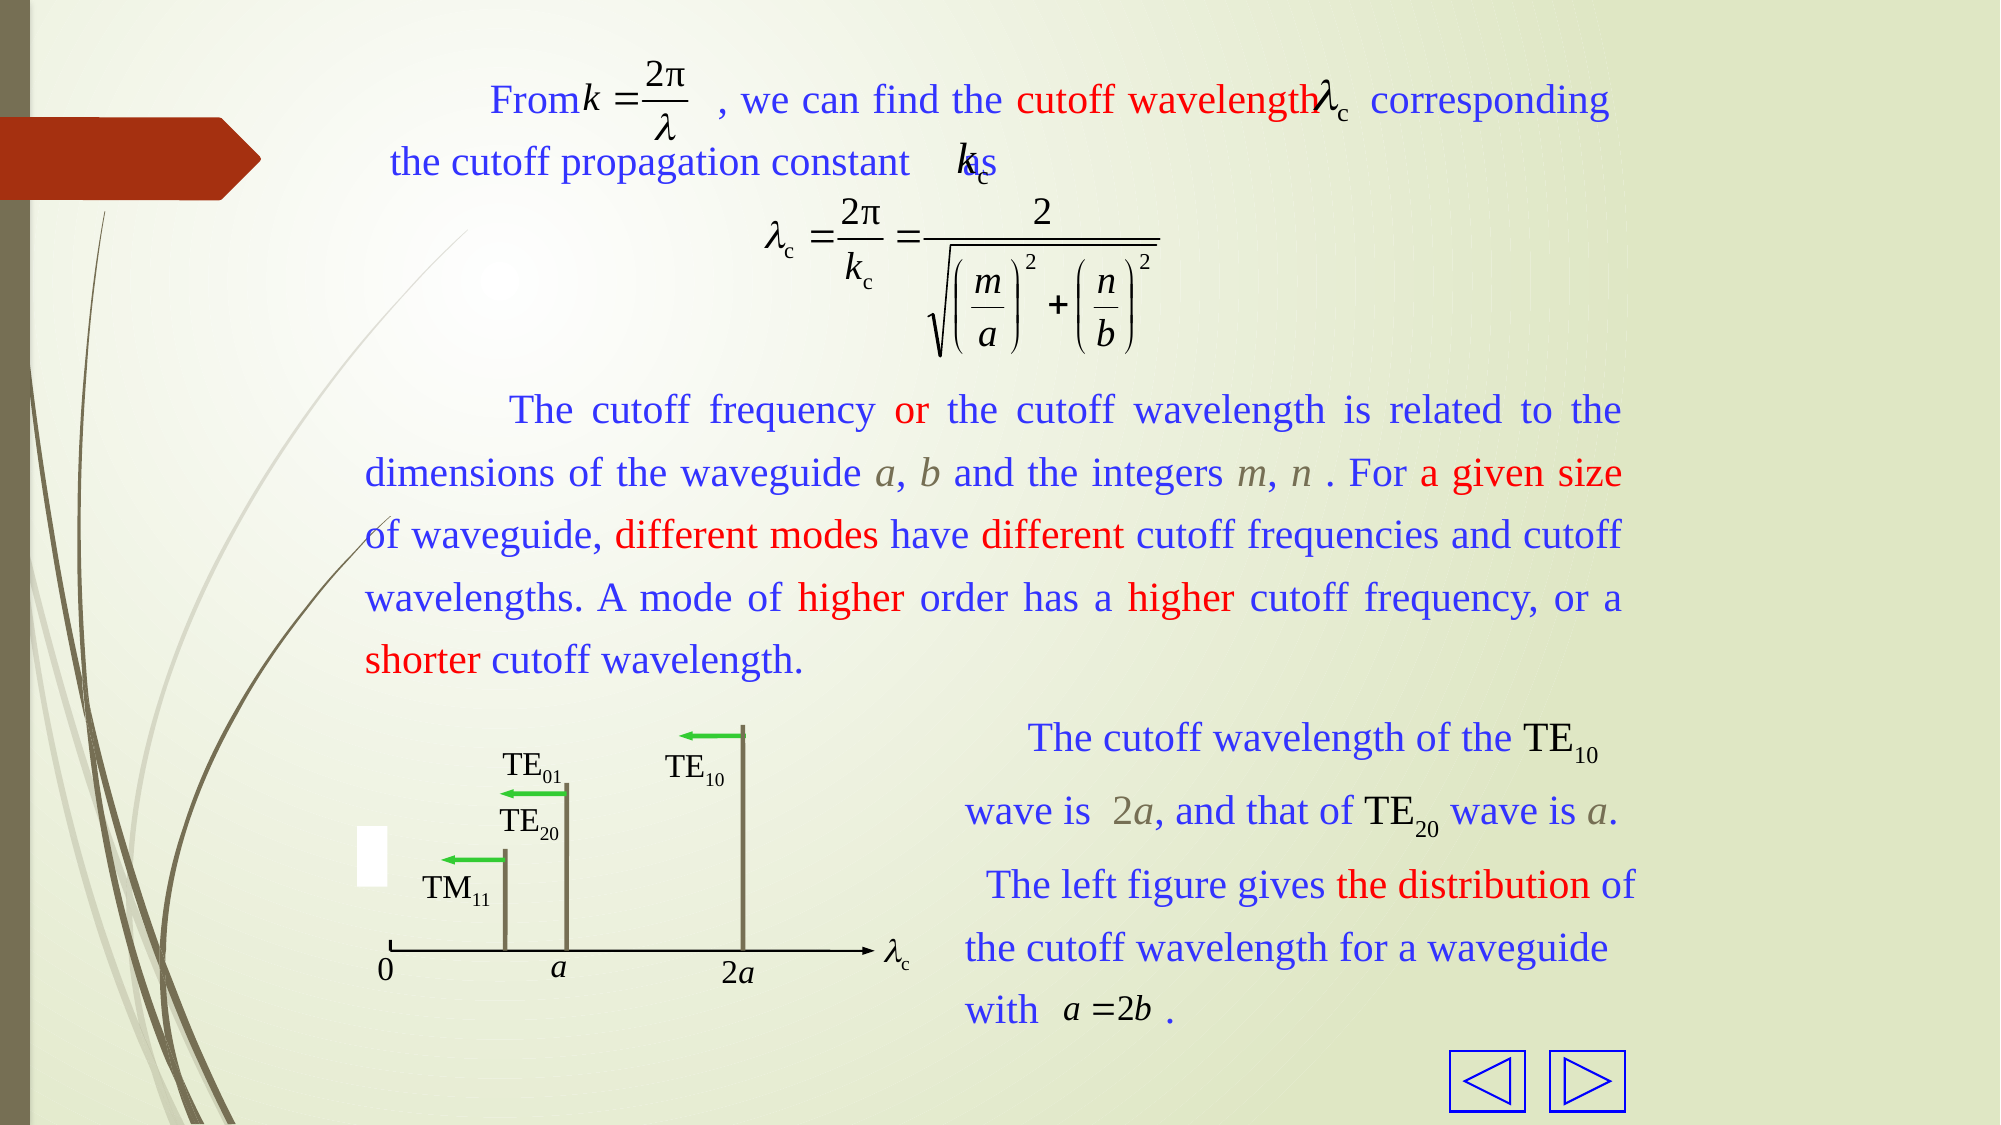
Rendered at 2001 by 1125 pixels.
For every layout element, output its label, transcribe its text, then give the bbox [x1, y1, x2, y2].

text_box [484, 734, 606, 951]
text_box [949, 837, 1688, 1041]
text_box The cutoff wavelength of the TE10 wave is 2a, and that of TE20 wave is a. [949, 687, 1700, 850]
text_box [649, 724, 768, 951]
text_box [757, 187, 1168, 366]
text_box The cutoff frequency or the cutoff wavelength is related to the dimensions of the waveguide a, b and the integers m, n . For a given size of waveguide, different modes have different cutoff frequencies and cutoff wavelengths. A mode of higher order has a higher cutoff frequency, or a shorter cutoff wavelength. [349, 362, 1638, 690]
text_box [407, 848, 480, 951]
text_box [1449, 1050, 1525, 1112]
text_box [1549, 1050, 1625, 1112]
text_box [356, 825, 936, 1005]
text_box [374, 49, 1626, 196]
